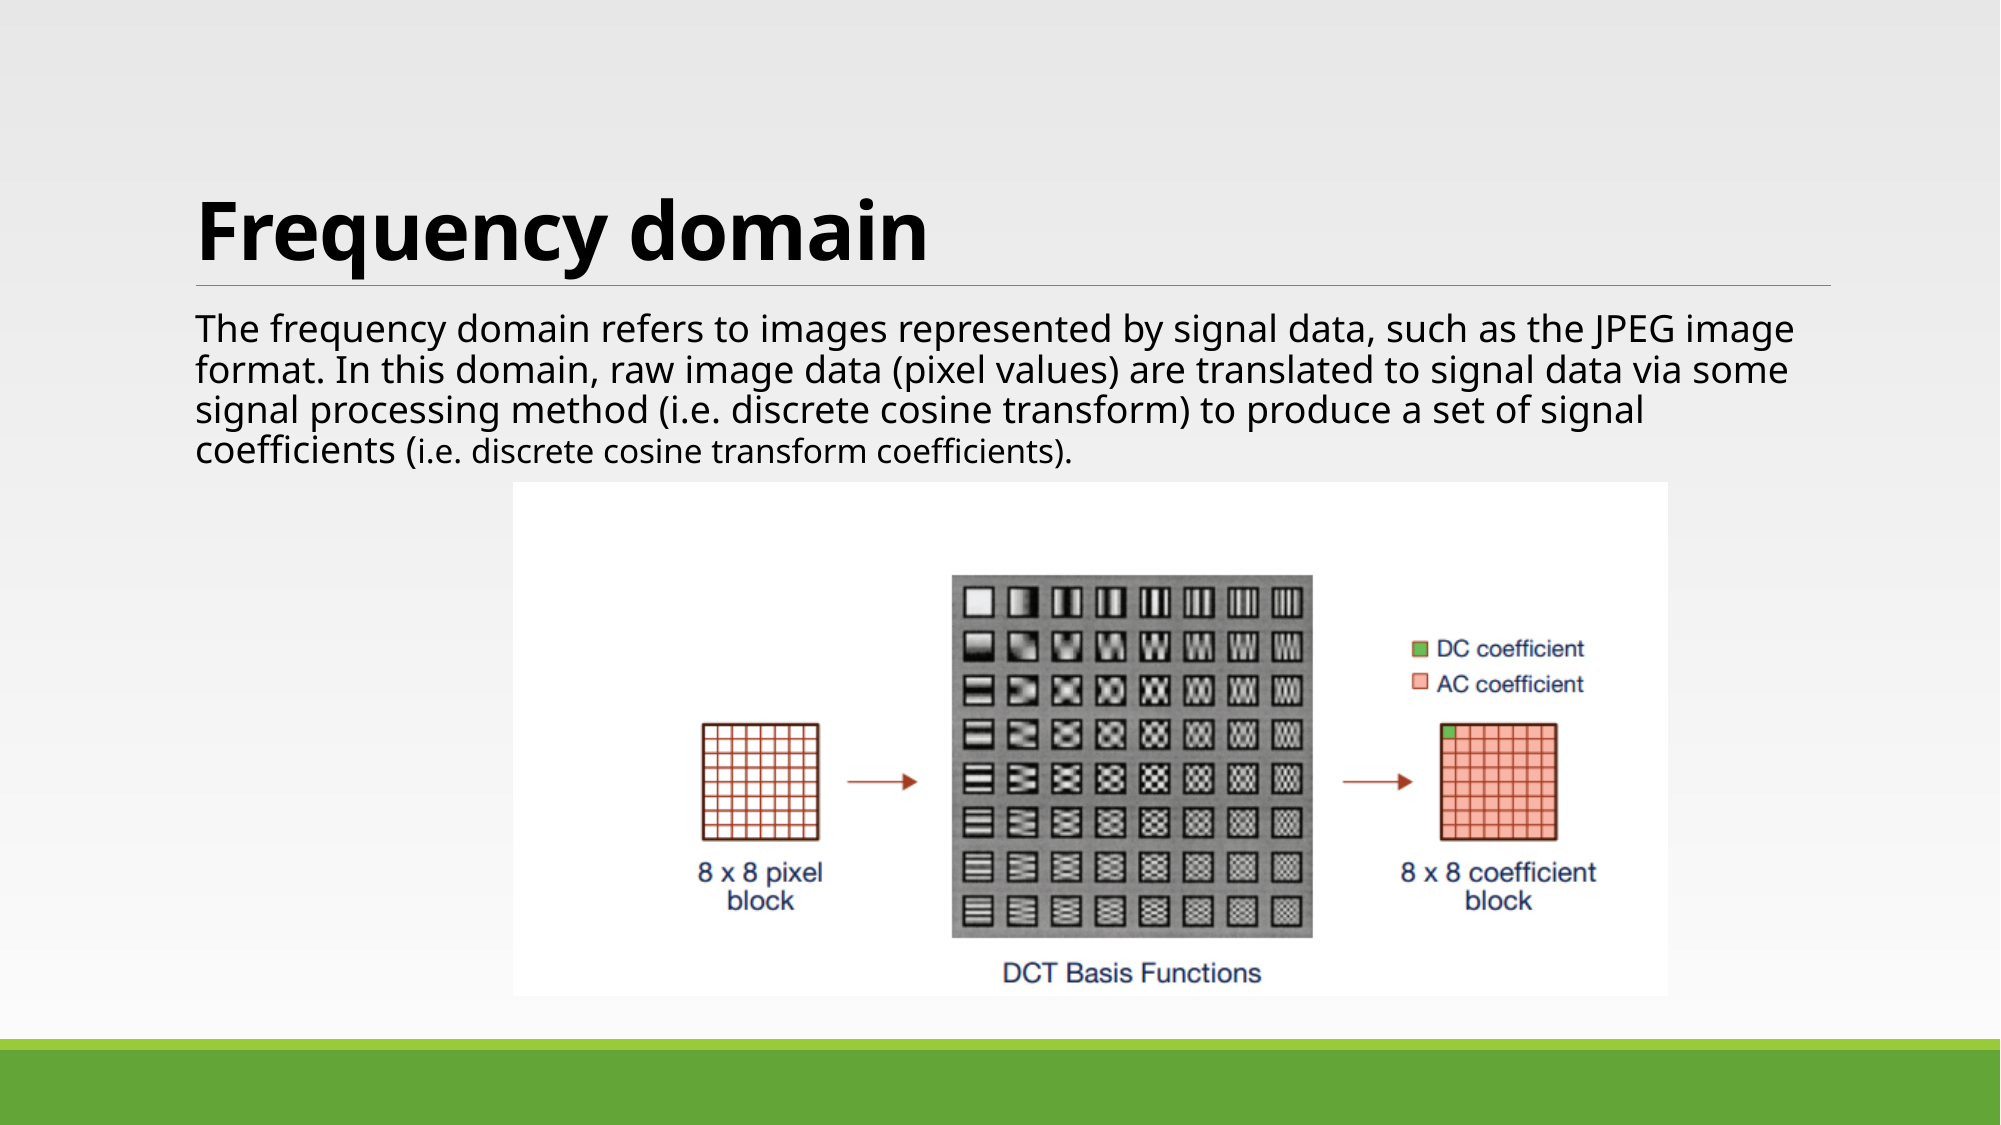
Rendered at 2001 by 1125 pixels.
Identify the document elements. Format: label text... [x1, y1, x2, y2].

picture [512, 481, 1669, 996]
title Frequency domain [180, 47, 1830, 285]
list The frequency domain refers to images represented by signal data, such as the JPEG image format. In this domain, raw image data (pixel values) are translated to signal data via some signal processing method (i.e. discrete cosine transform) to produce a set of signal coefficients (i.e. discrete cosine transform coefficients). [180, 302, 1830, 963]
